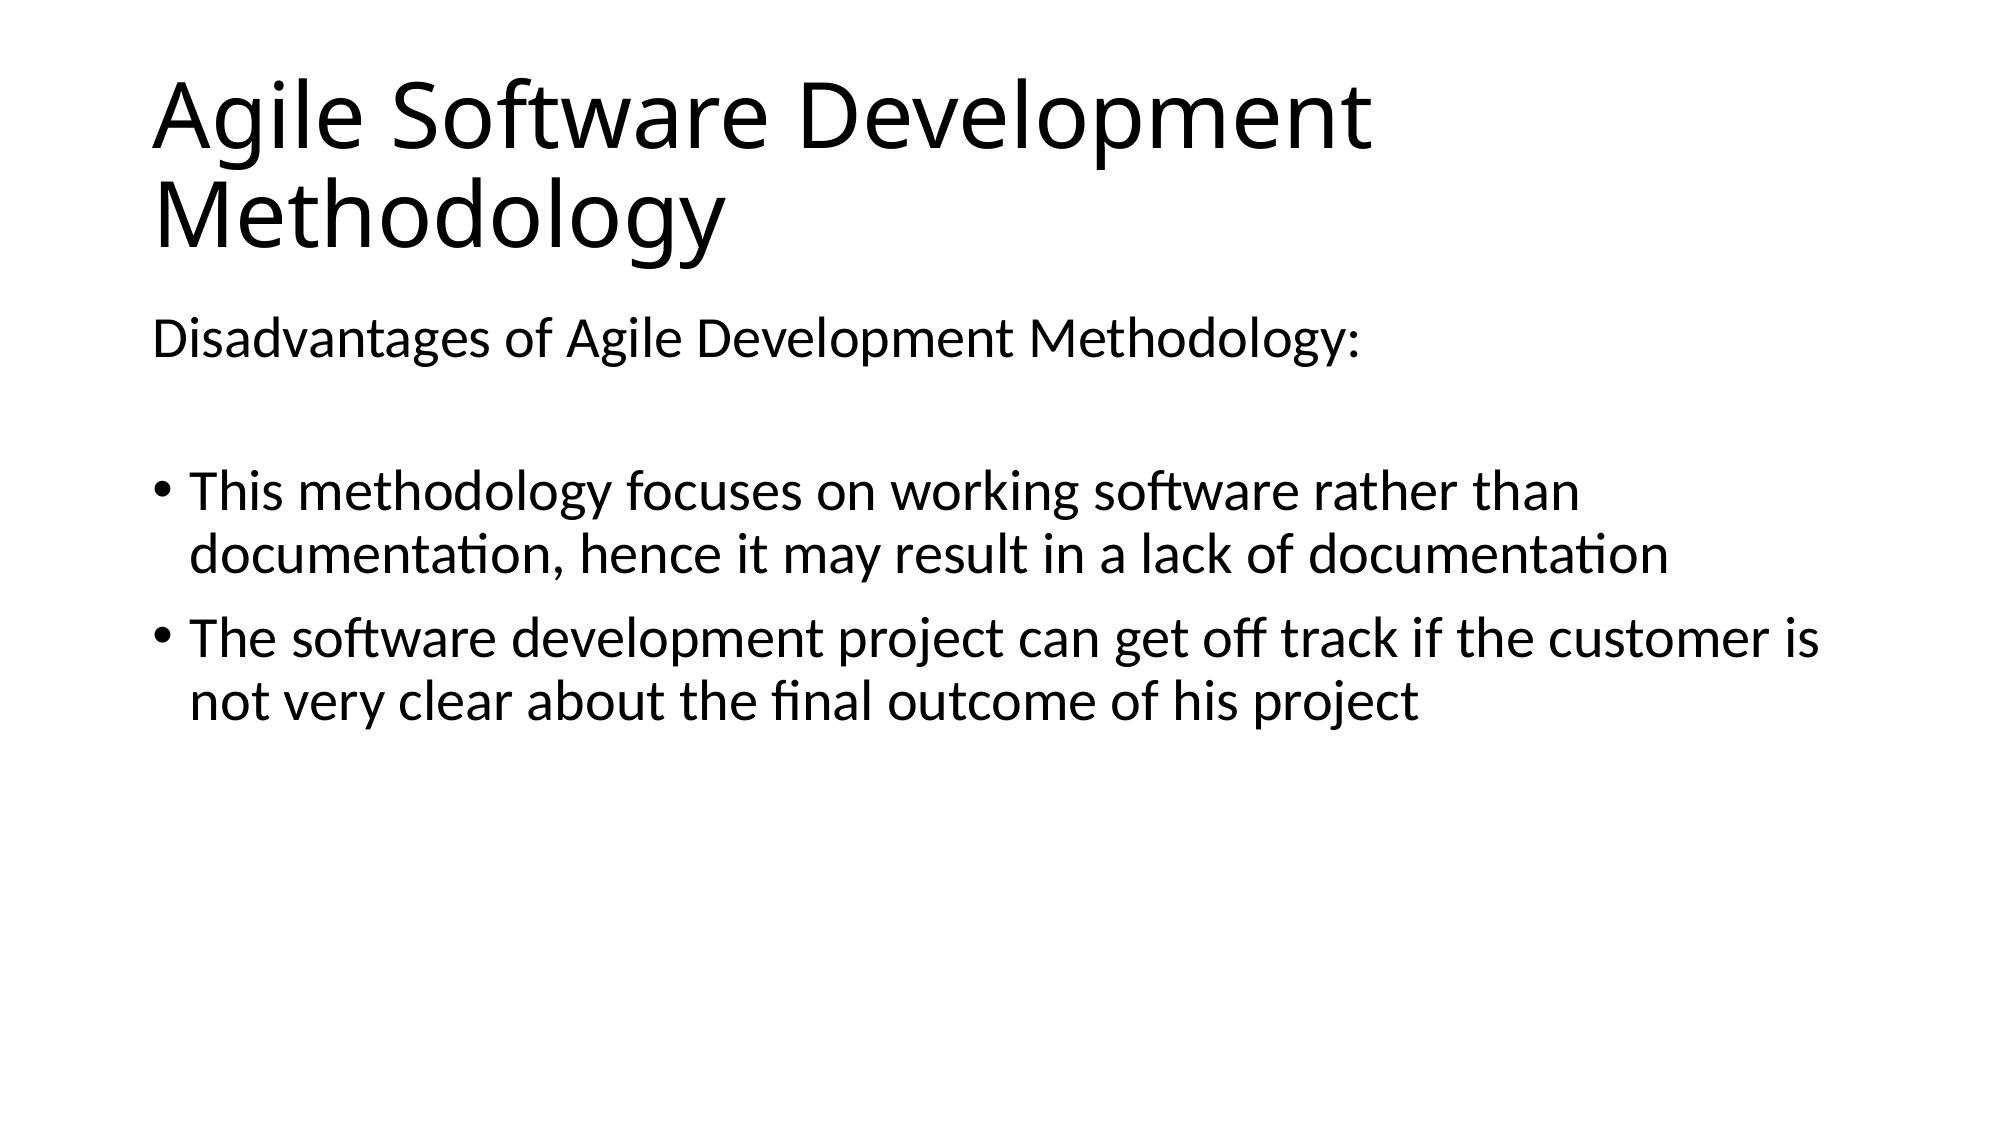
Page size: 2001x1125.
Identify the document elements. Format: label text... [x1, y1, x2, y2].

list Disadvantages of Agile Development Methodology: This methodology focuses on working software rather than documentation, hence it may result in a lack of documentation The software development project can get off track if the customer is not very clear about the final outcome of his project [137, 299, 1863, 1014]
title Agile Software Development Methodology [137, 59, 1863, 278]
